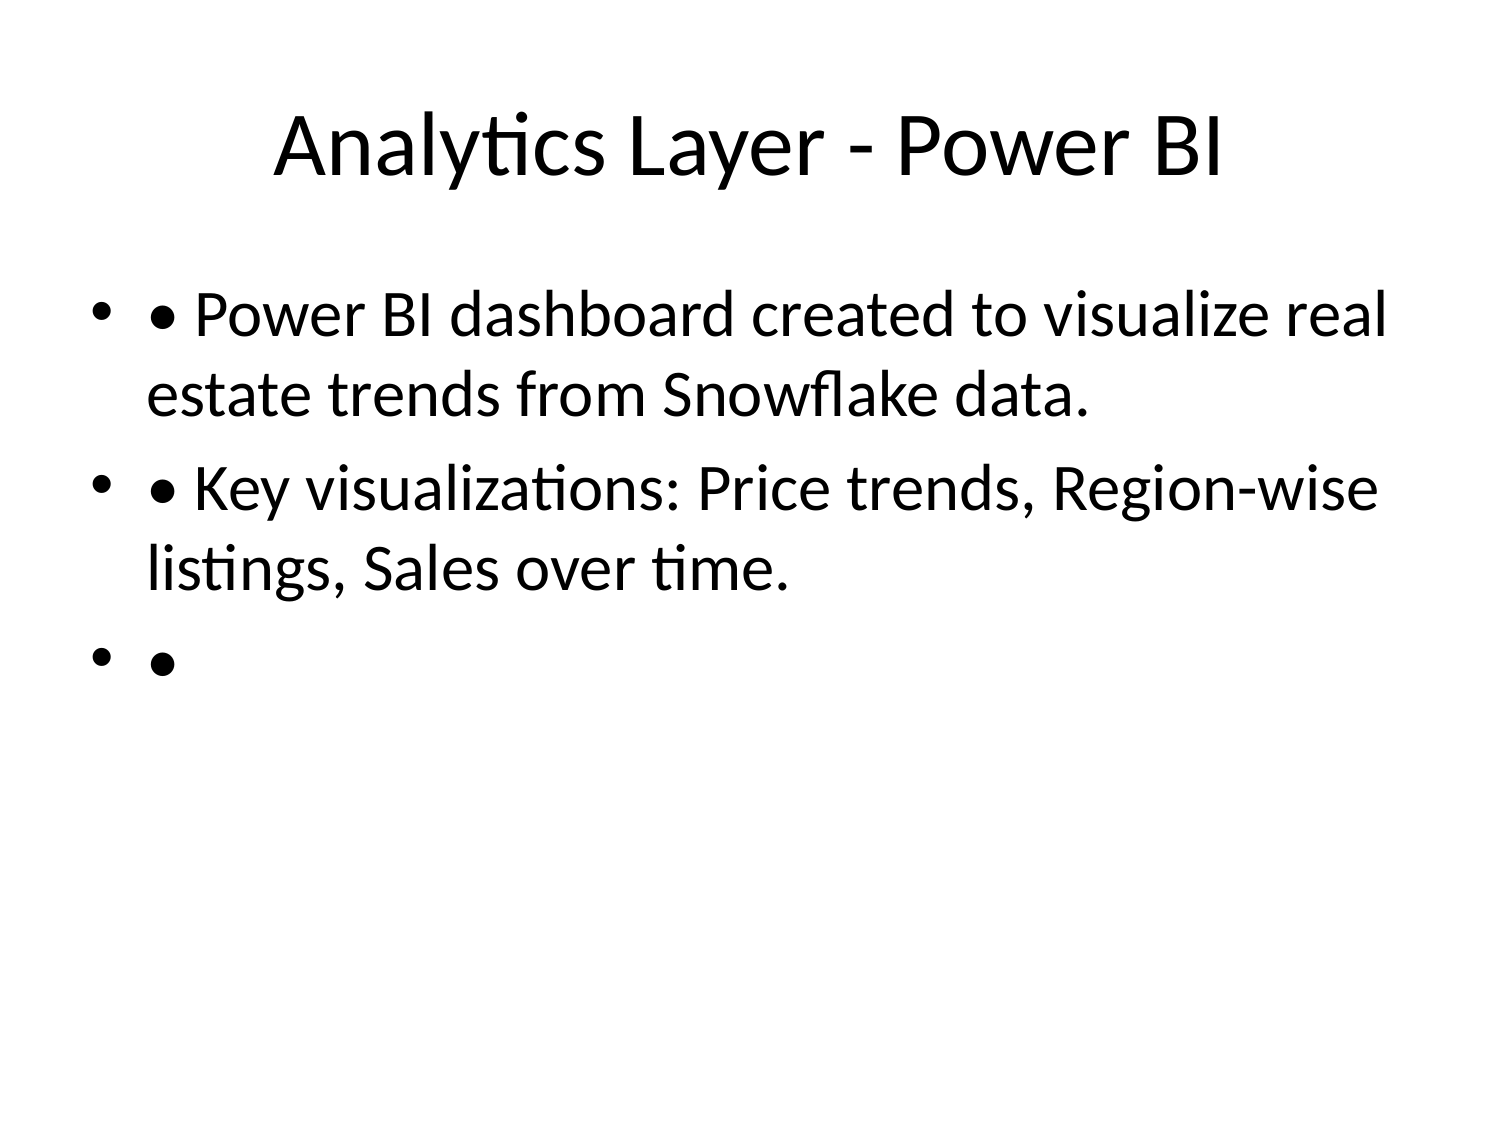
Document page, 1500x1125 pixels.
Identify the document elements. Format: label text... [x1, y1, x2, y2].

title Analytics Layer - Power BI [75, 45, 1425, 233]
list • Power BI dashboard created to visualize real estate trends from Snowflake data. • Key visualizations: Price trends, Region-wise listings, Sales over time. • [75, 262, 1425, 1005]
